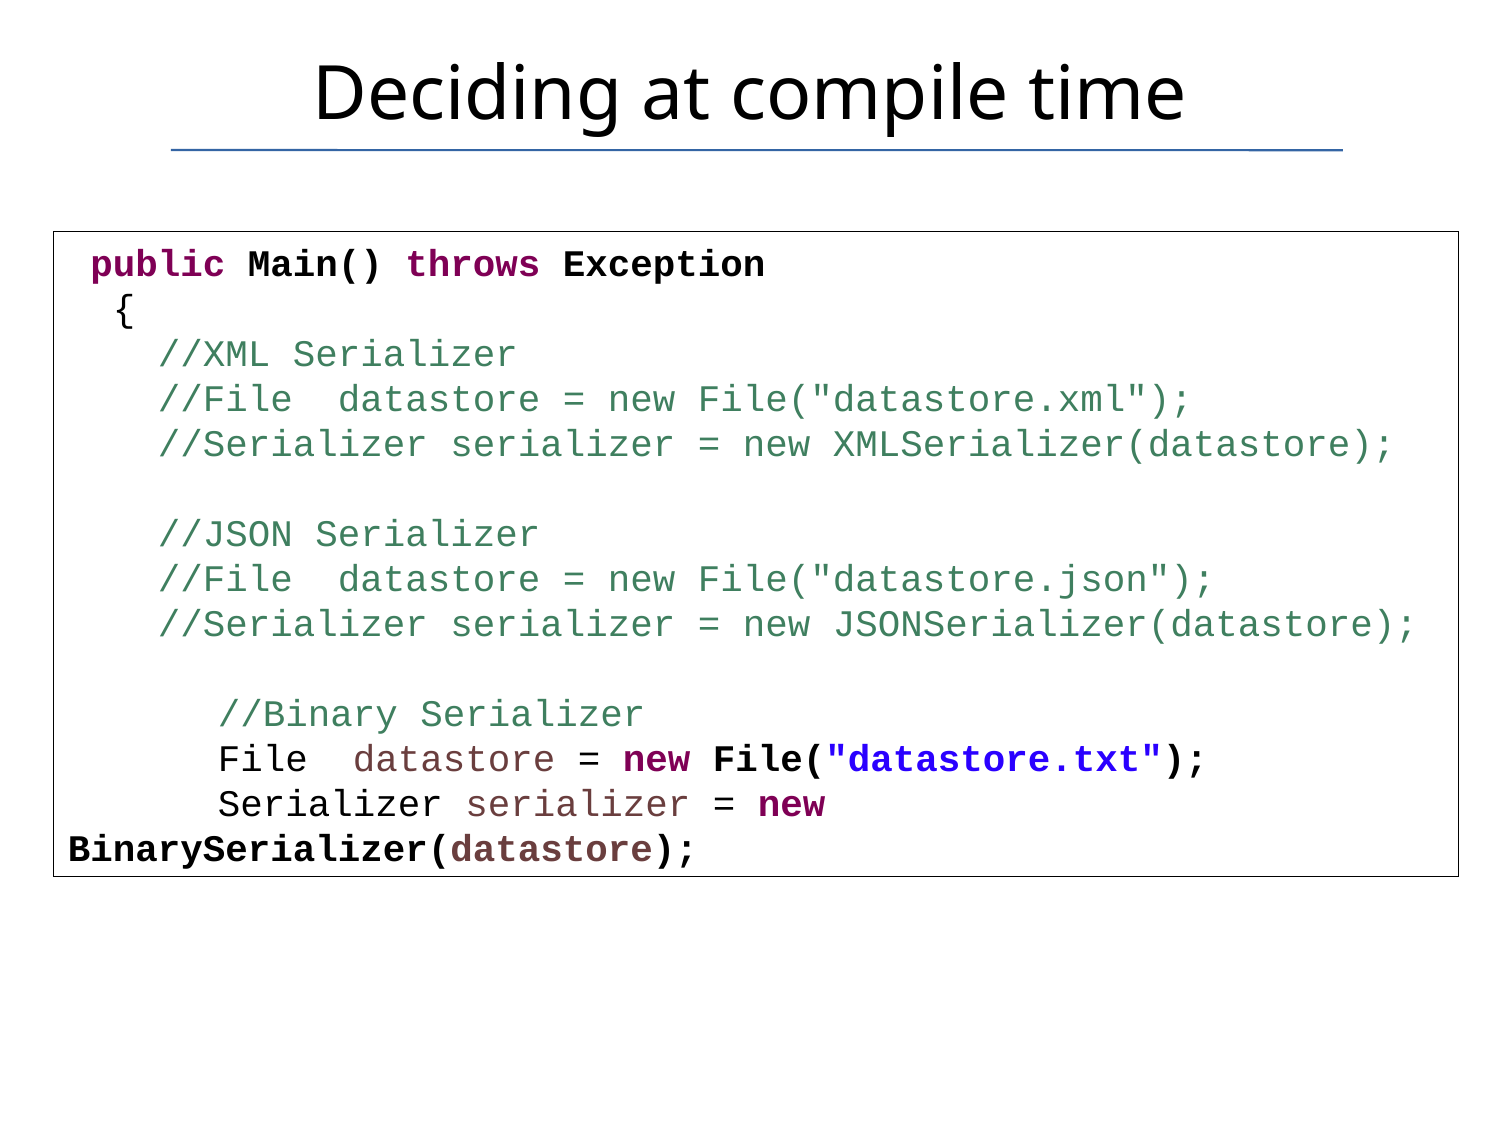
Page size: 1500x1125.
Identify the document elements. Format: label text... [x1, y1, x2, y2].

text_box public Main() throws Exception { //XML Serializer //File datastore = new File("datastore.xml"); //Serializer serializer = new XMLSerializer(datastore); //JSON Serializer //File datastore = new File("datastore.json"); //Serializer serializer = new JSONSerializer(datastore); //Binary Serializer File datastore = new File("datastore.txt"); Serializer serializer = new BinarySerializer(datastore); [53, 231, 1459, 877]
title Deciding at compile time [74, 0, 1426, 179]
